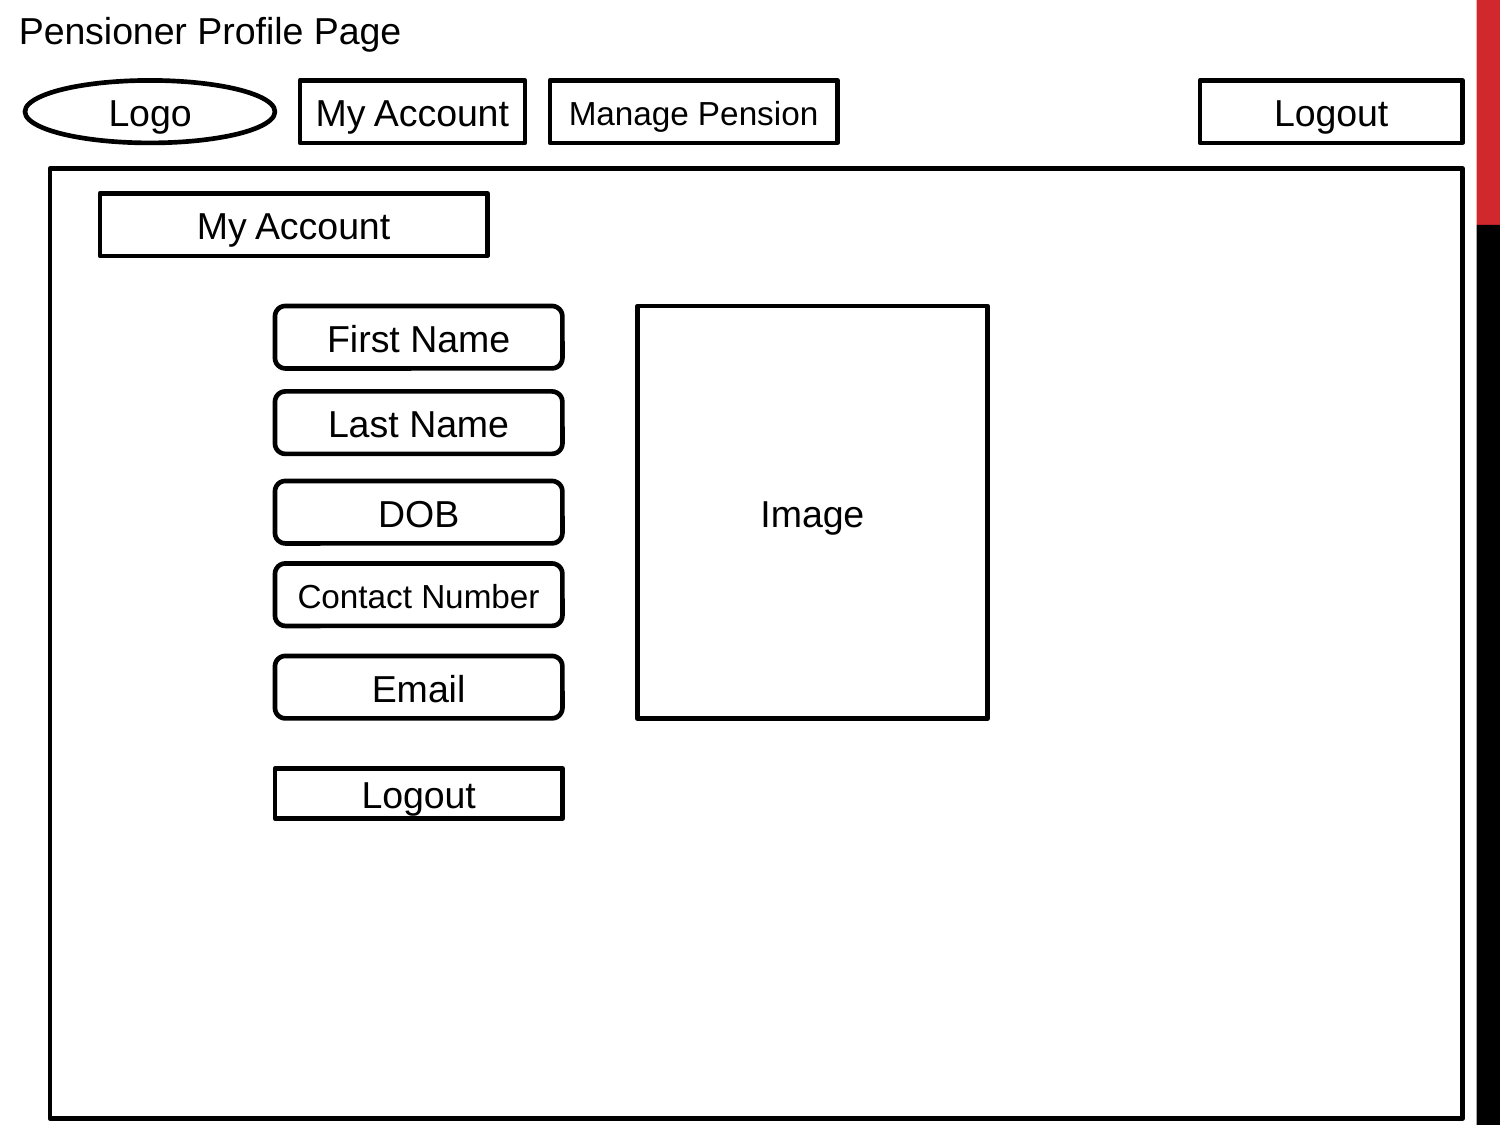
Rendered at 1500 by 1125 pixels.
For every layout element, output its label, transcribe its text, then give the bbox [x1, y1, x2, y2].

text_box Pensioner Profile Page [3, 0, 417, 60]
text_box Last Name [272, 389, 565, 457]
text_box Logout [273, 766, 565, 821]
text_box Image [635, 304, 990, 721]
text_box Logout [1198, 78, 1465, 145]
text_box DOB [272, 478, 565, 546]
text_box My Account [298, 78, 527, 145]
text_box First Name [272, 303, 565, 371]
text_box My Account [98, 191, 490, 258]
text_box Contact Number [272, 561, 565, 629]
text_box [48, 166, 1465, 1121]
text_box Manage Pension [548, 78, 840, 145]
text_box Email [272, 653, 565, 721]
text_box Logo [22, 78, 278, 146]
